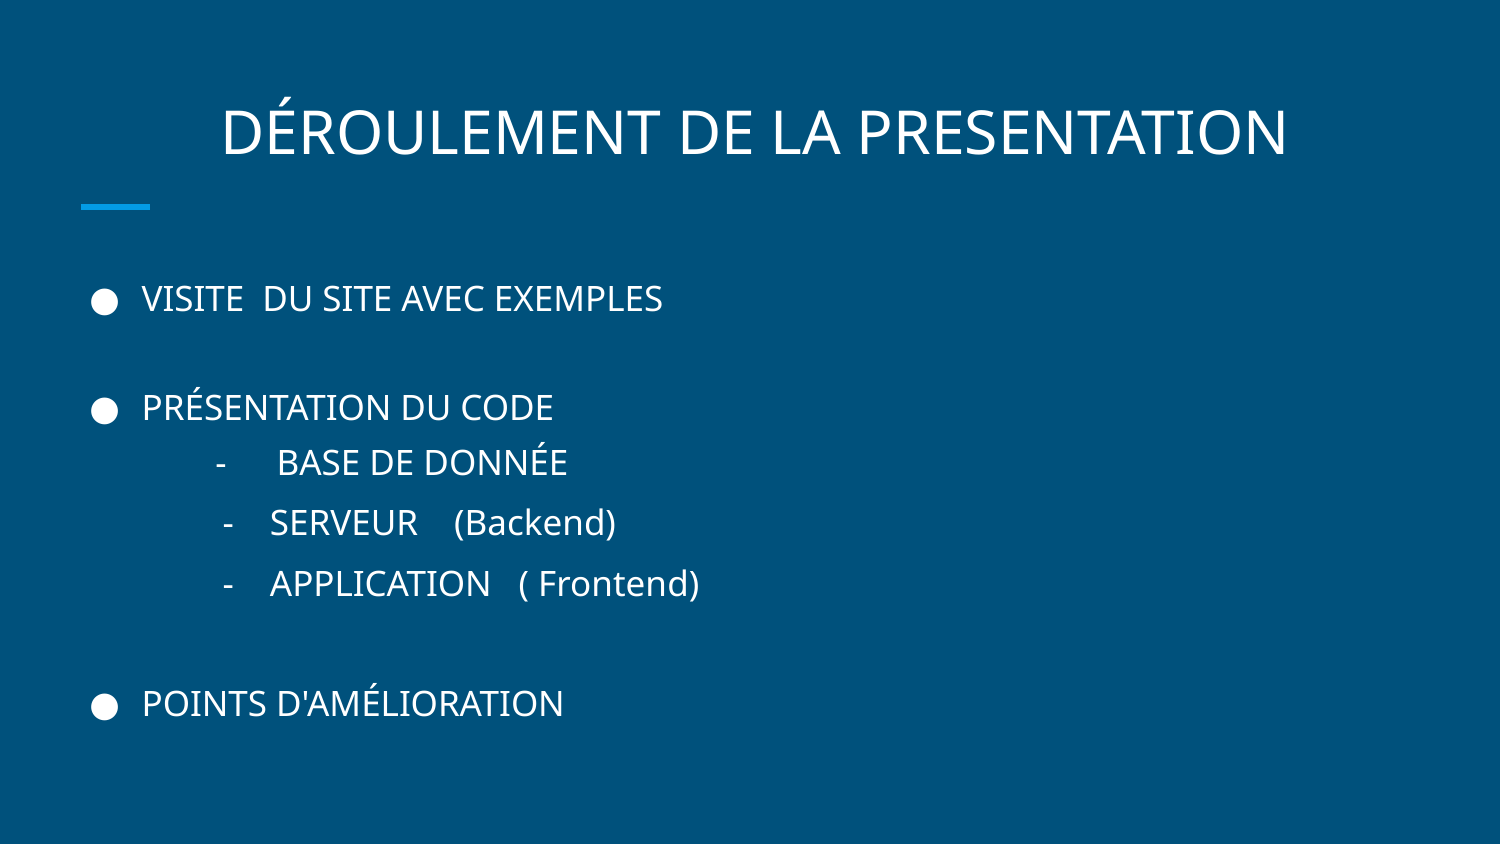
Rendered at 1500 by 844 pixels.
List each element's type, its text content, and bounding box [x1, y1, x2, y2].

list VISITE DU SITE AVEC EXEMPLES PRÉSENTATION DU CODE BASE DE DONNÉE - SERVEUR (Backend) - APPLICATION ( Frontend) POINTS D'AMÉLIORATION [63, 251, 1437, 757]
title DÉROULEMENT DE LA PRESENTATION [63, 75, 1437, 188]
